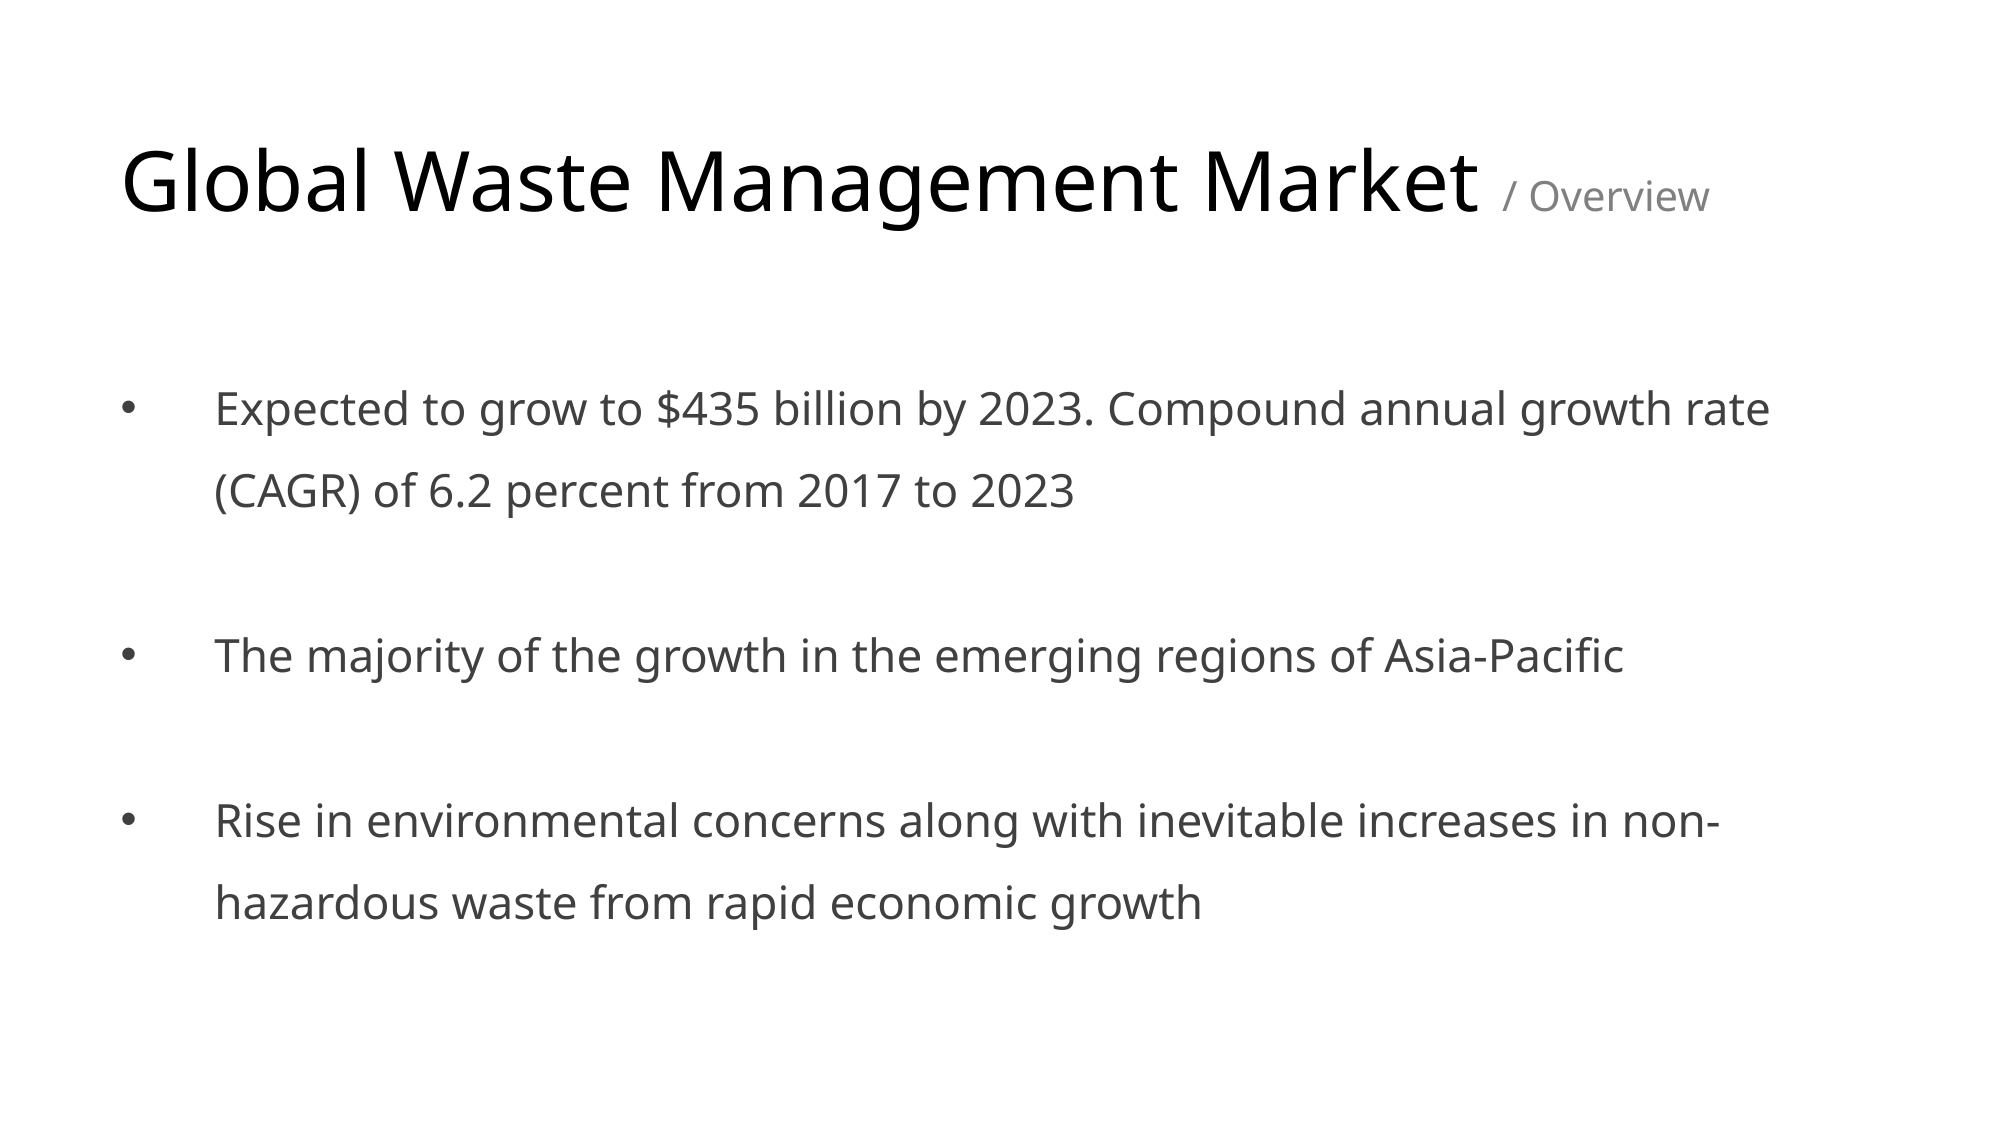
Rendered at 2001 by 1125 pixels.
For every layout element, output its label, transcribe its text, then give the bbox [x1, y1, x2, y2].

text_box Global Waste Management Market / Overview [105, 39, 1894, 267]
text_box Expected to grow to $435 billion by 2023. Compound annual growth rate (CAGR) of 6.2 percent from 2017 to 2023 The majority of the growth in the emerging regions of Asia-Pacific Rise in environmental concerns along with inevitable increases in non-hazardous waste from rapid economic growth [105, 267, 1894, 1014]
